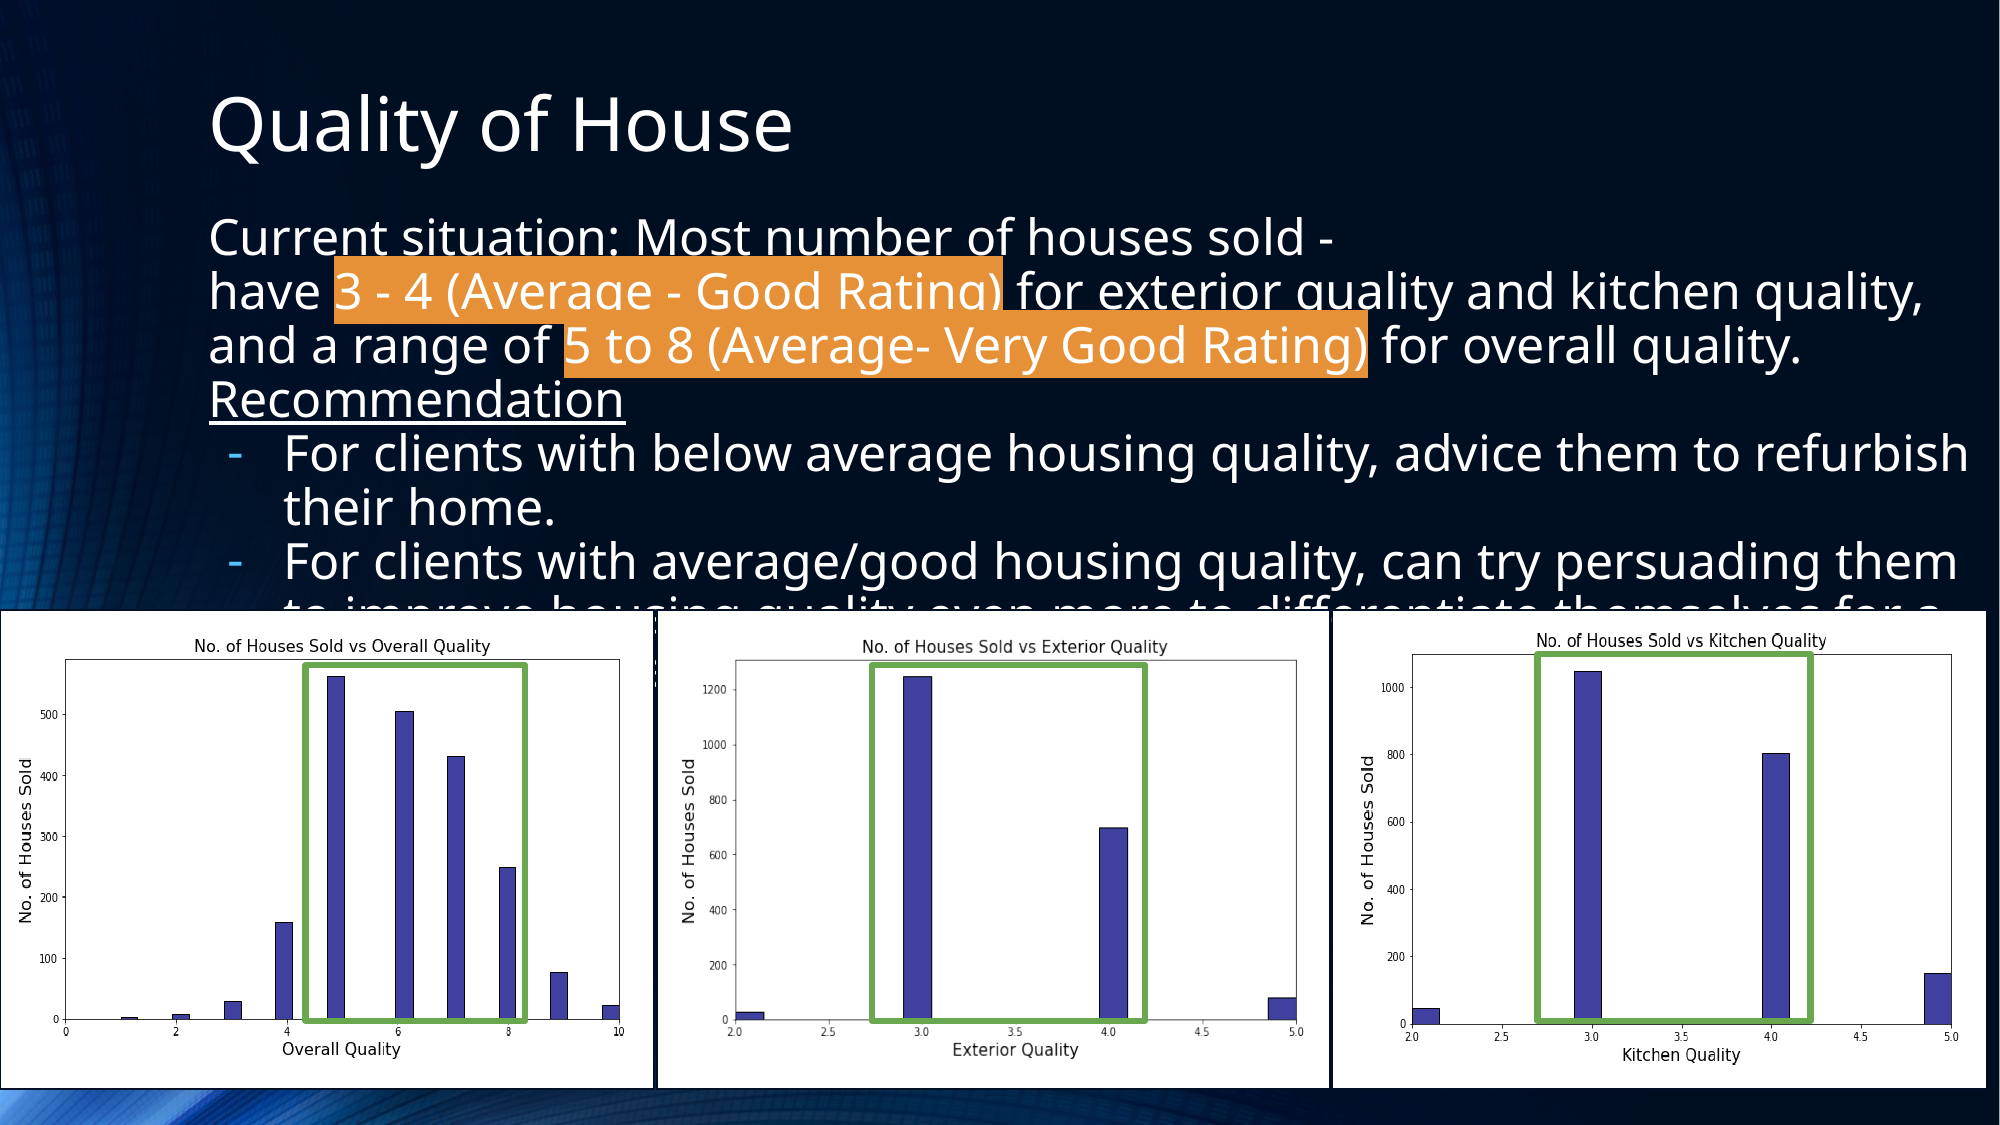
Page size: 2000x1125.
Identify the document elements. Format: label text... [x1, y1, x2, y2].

picture [13, 632, 631, 1067]
text_box [1332, 610, 1987, 1089]
picture [0, 0, 2000, 610]
title Quality of House [193, 64, 1694, 176]
text_box [656, 610, 1330, 1089]
text_box [0, 610, 654, 1089]
picture [0, 1079, 2000, 1125]
picture [676, 632, 1310, 1067]
list Current situation: Most number of houses sold - have 3 - 4 (Average - Good Rating) for exterior quality and kitchen quality, and a range of 5 to 8 (Average- Very Good Rating) for overall quality. Recommendation For clients with below average housing quality, advice them to refurbish their home. For clients with average/good housing quality, can try persuading them to improve housing quality even more to differentiate themselves for a higher sale price. [193, 204, 2000, 1079]
picture [1355, 626, 1964, 1073]
